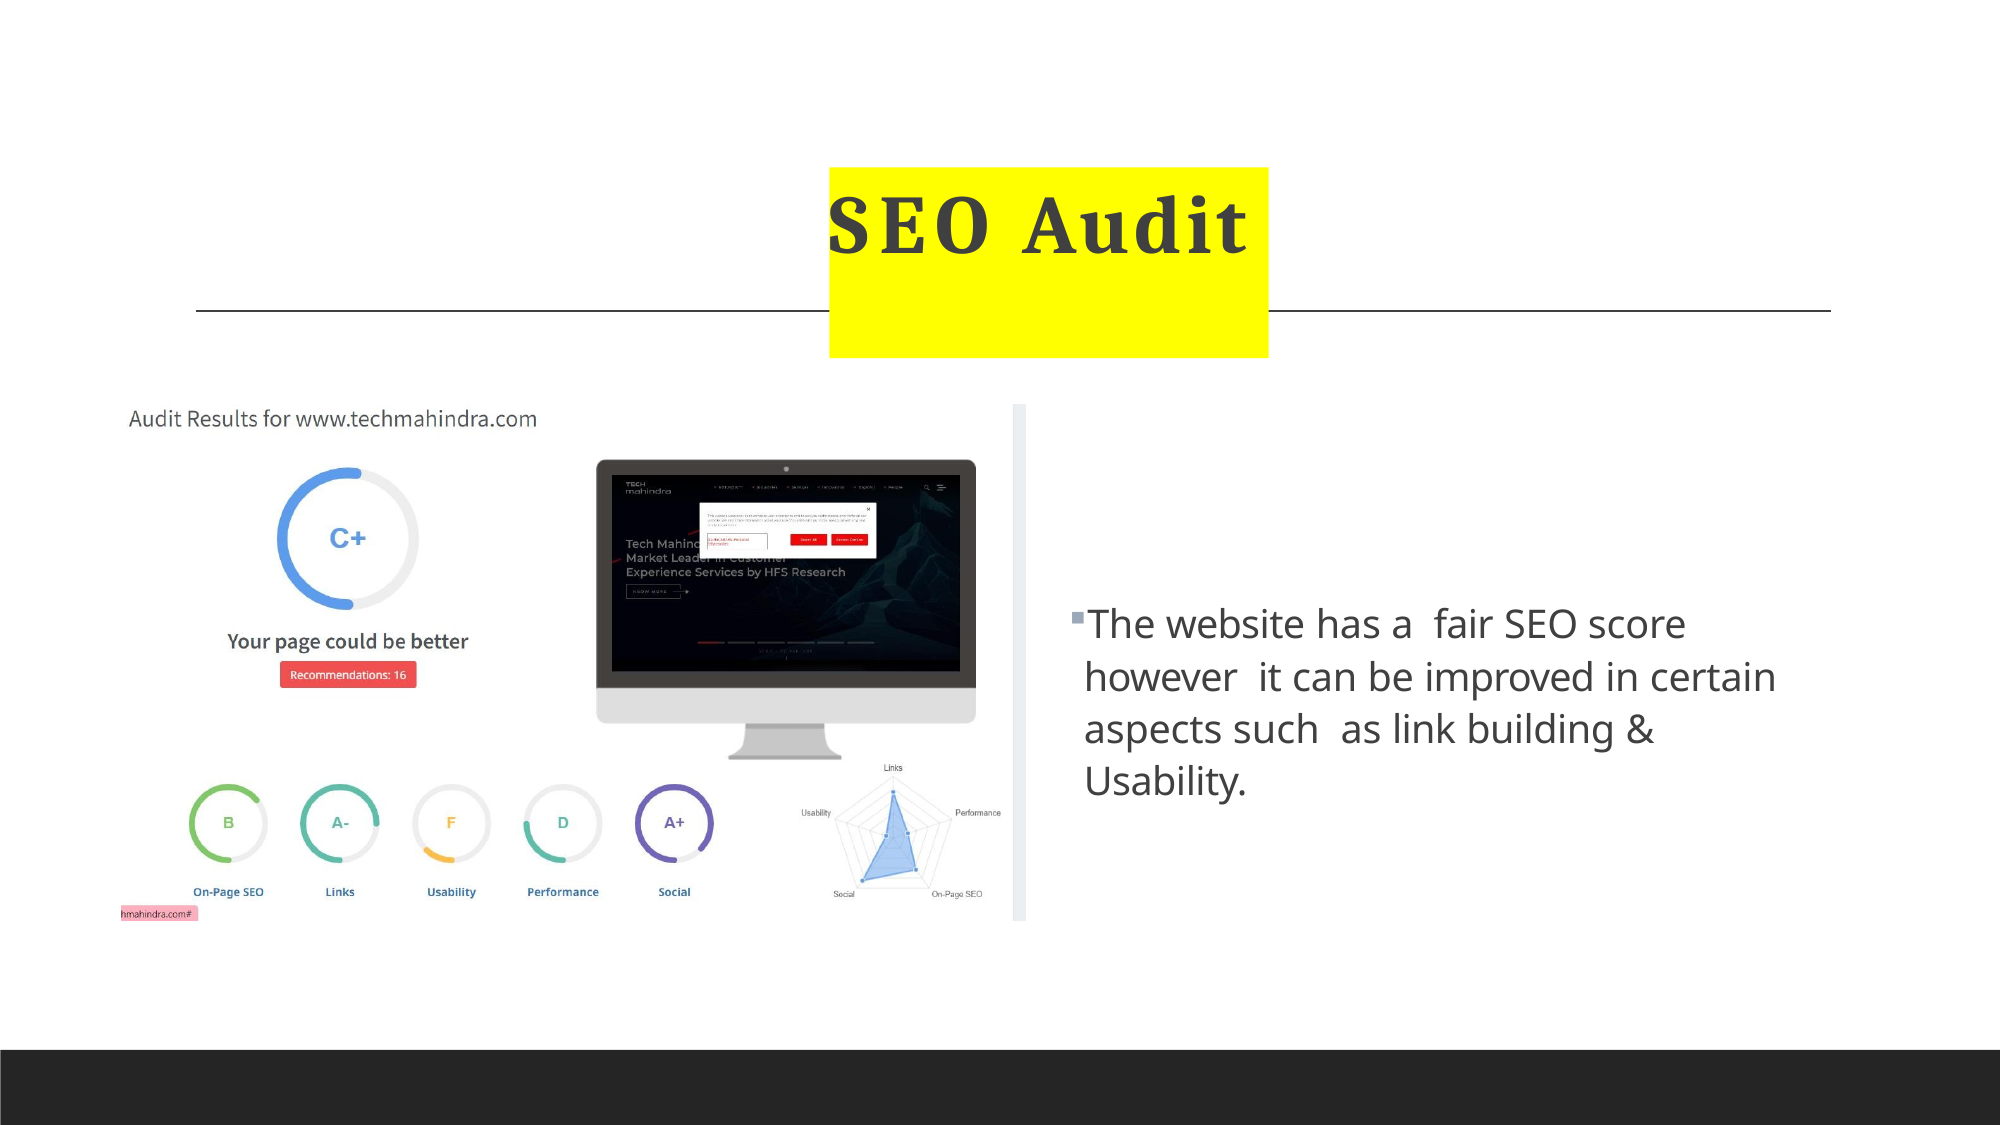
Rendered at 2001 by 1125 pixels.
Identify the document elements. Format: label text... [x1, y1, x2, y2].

picture [120, 404, 1026, 922]
text_box The website has a fair SEO score however it can be improved in certain aspects such as link building & Usability. [1066, 592, 1811, 804]
title SEO Audit [829, 167, 1269, 359]
